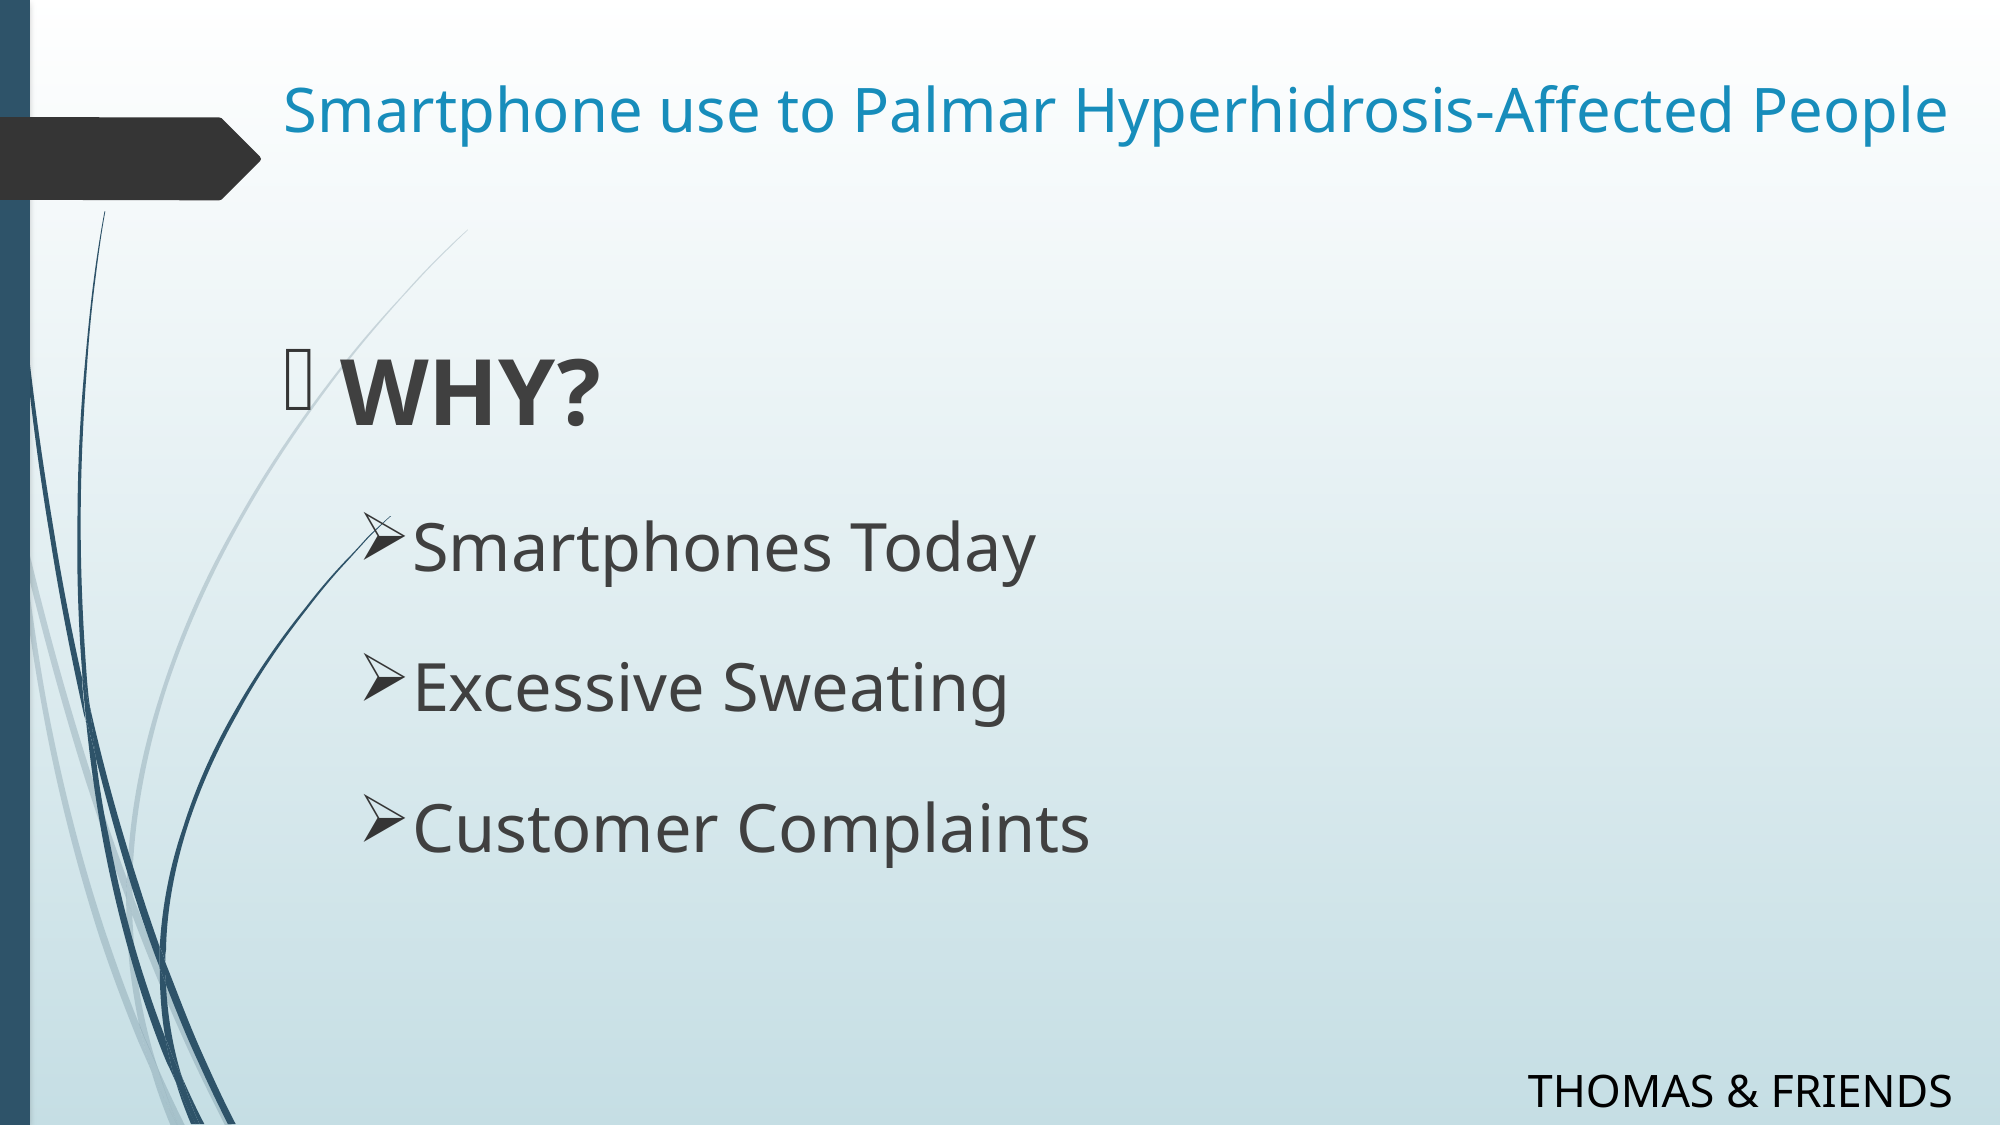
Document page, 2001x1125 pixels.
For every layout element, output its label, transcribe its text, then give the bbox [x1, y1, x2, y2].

list WHY? Smartphones Today Excessive Sweating Customer Complaints [268, 325, 1215, 967]
title Smartphone use to Palmar Hyperhidrosis-Affected People [268, 63, 1970, 248]
text_box Thomas & friends [1511, 1044, 1970, 1125]
